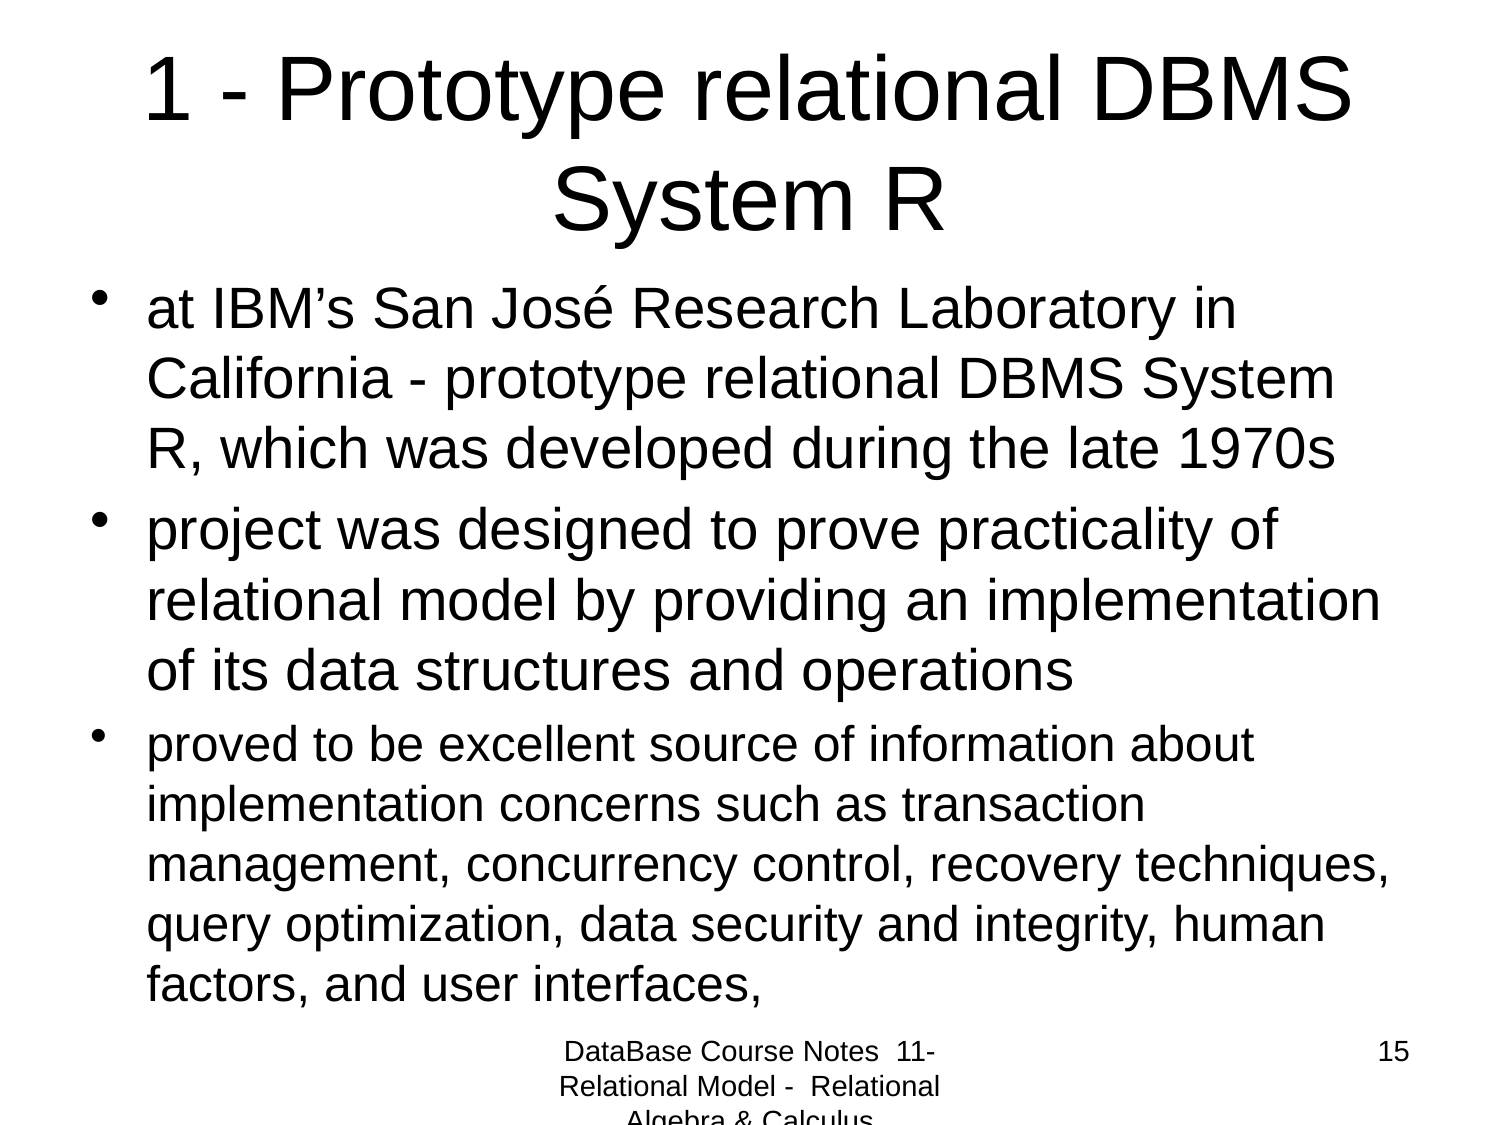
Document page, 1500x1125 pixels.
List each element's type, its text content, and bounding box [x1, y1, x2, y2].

footer DataBase Course Notes 11- Relational Model - Relational Algebra & Calculus [512, 1024, 988, 1103]
title 1 - Prototype relational DBMS System R [74, 44, 1426, 233]
list at IBM’s San José Research Laboratory in California - prototype relational DBMS System R, which was developed during the late 1970s project was designed to prove practicality of relational model by providing an implementation of its data structures and operations proved to be excellent source of information about implementation concerns such as transaction management, concurrency control, recovery techniques, query optimization, data security and integrity, human factors, and user interfaces, [74, 262, 1426, 1006]
slide_number 15 [1074, 1024, 1426, 1103]
